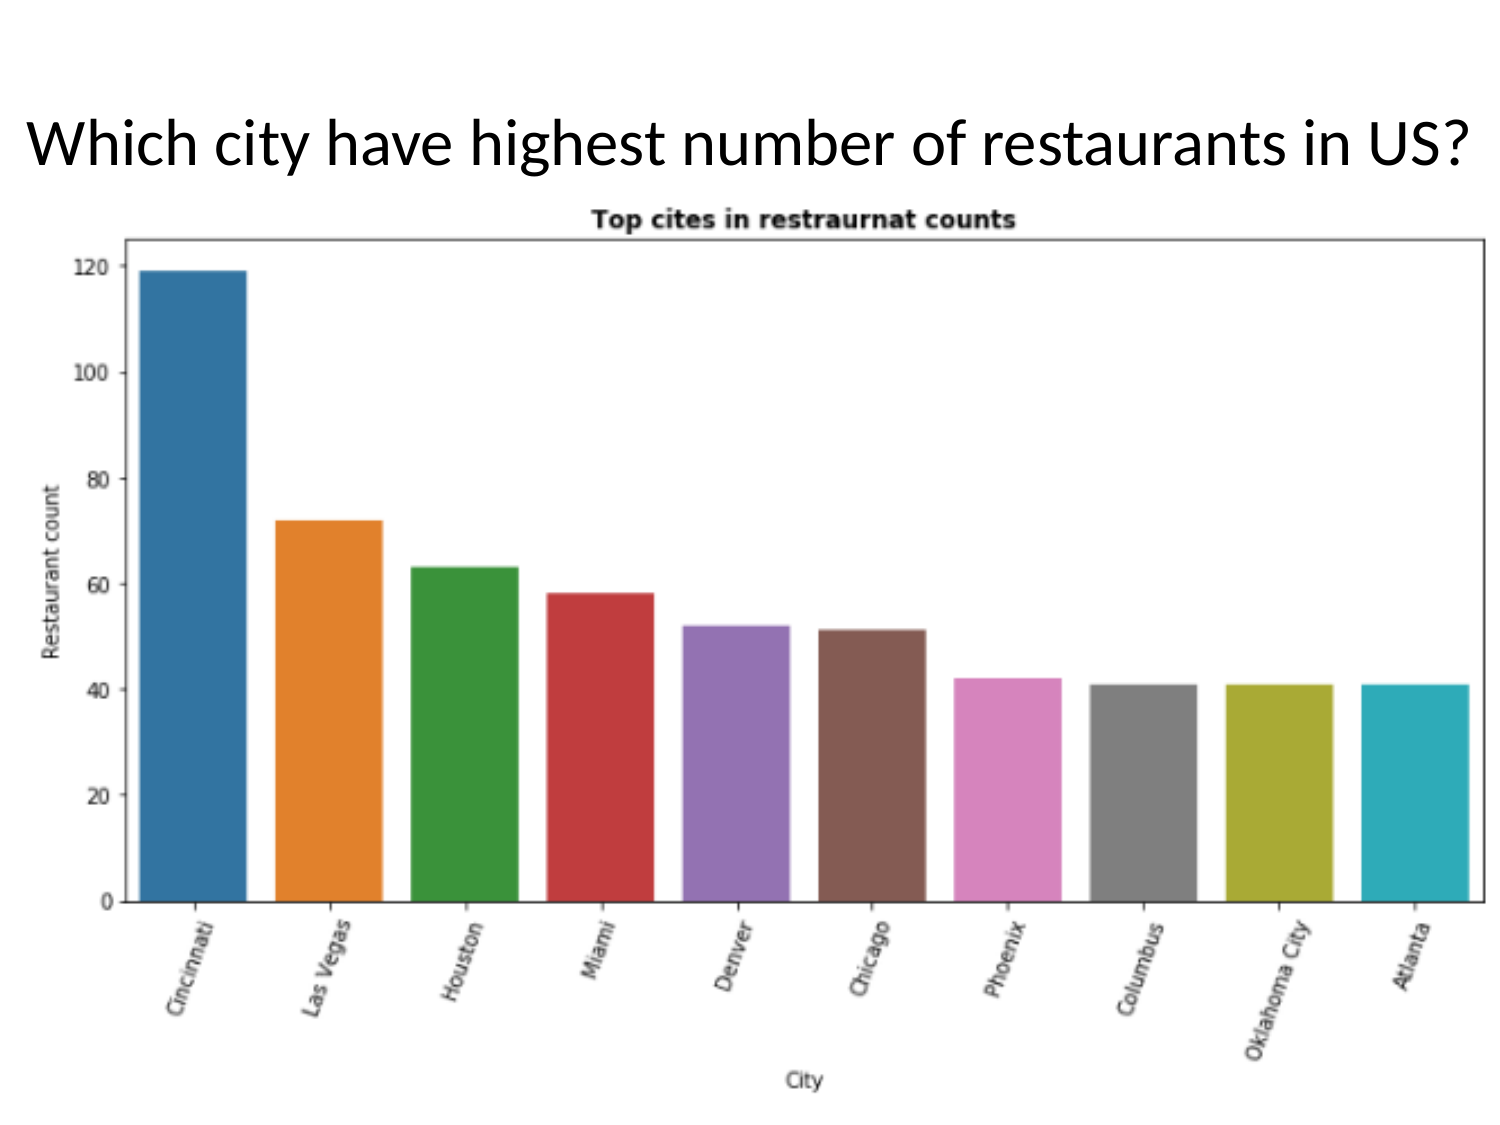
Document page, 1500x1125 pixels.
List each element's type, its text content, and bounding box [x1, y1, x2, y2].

title Which city have highest number of restaurants in US? [0, 45, 1500, 233]
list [16, 198, 1495, 1101]
